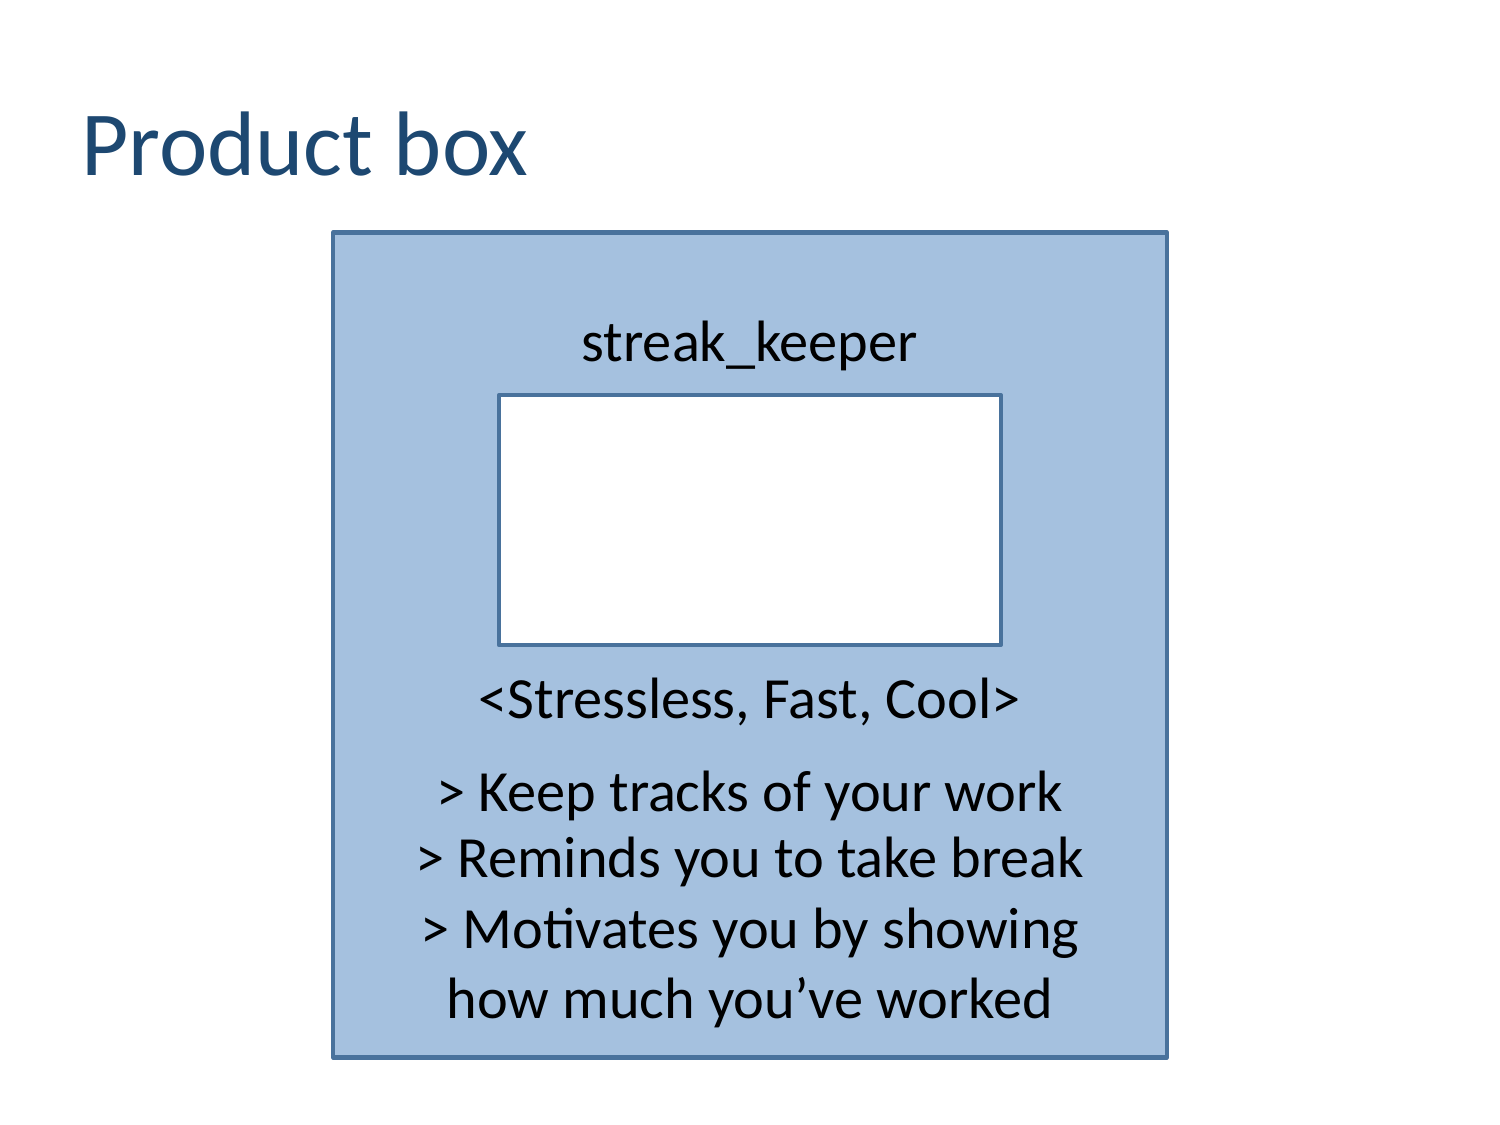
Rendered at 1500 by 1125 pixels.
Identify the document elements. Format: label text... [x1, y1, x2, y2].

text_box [332, 232, 1168, 1058]
title Product box [74, 44, 1426, 234]
